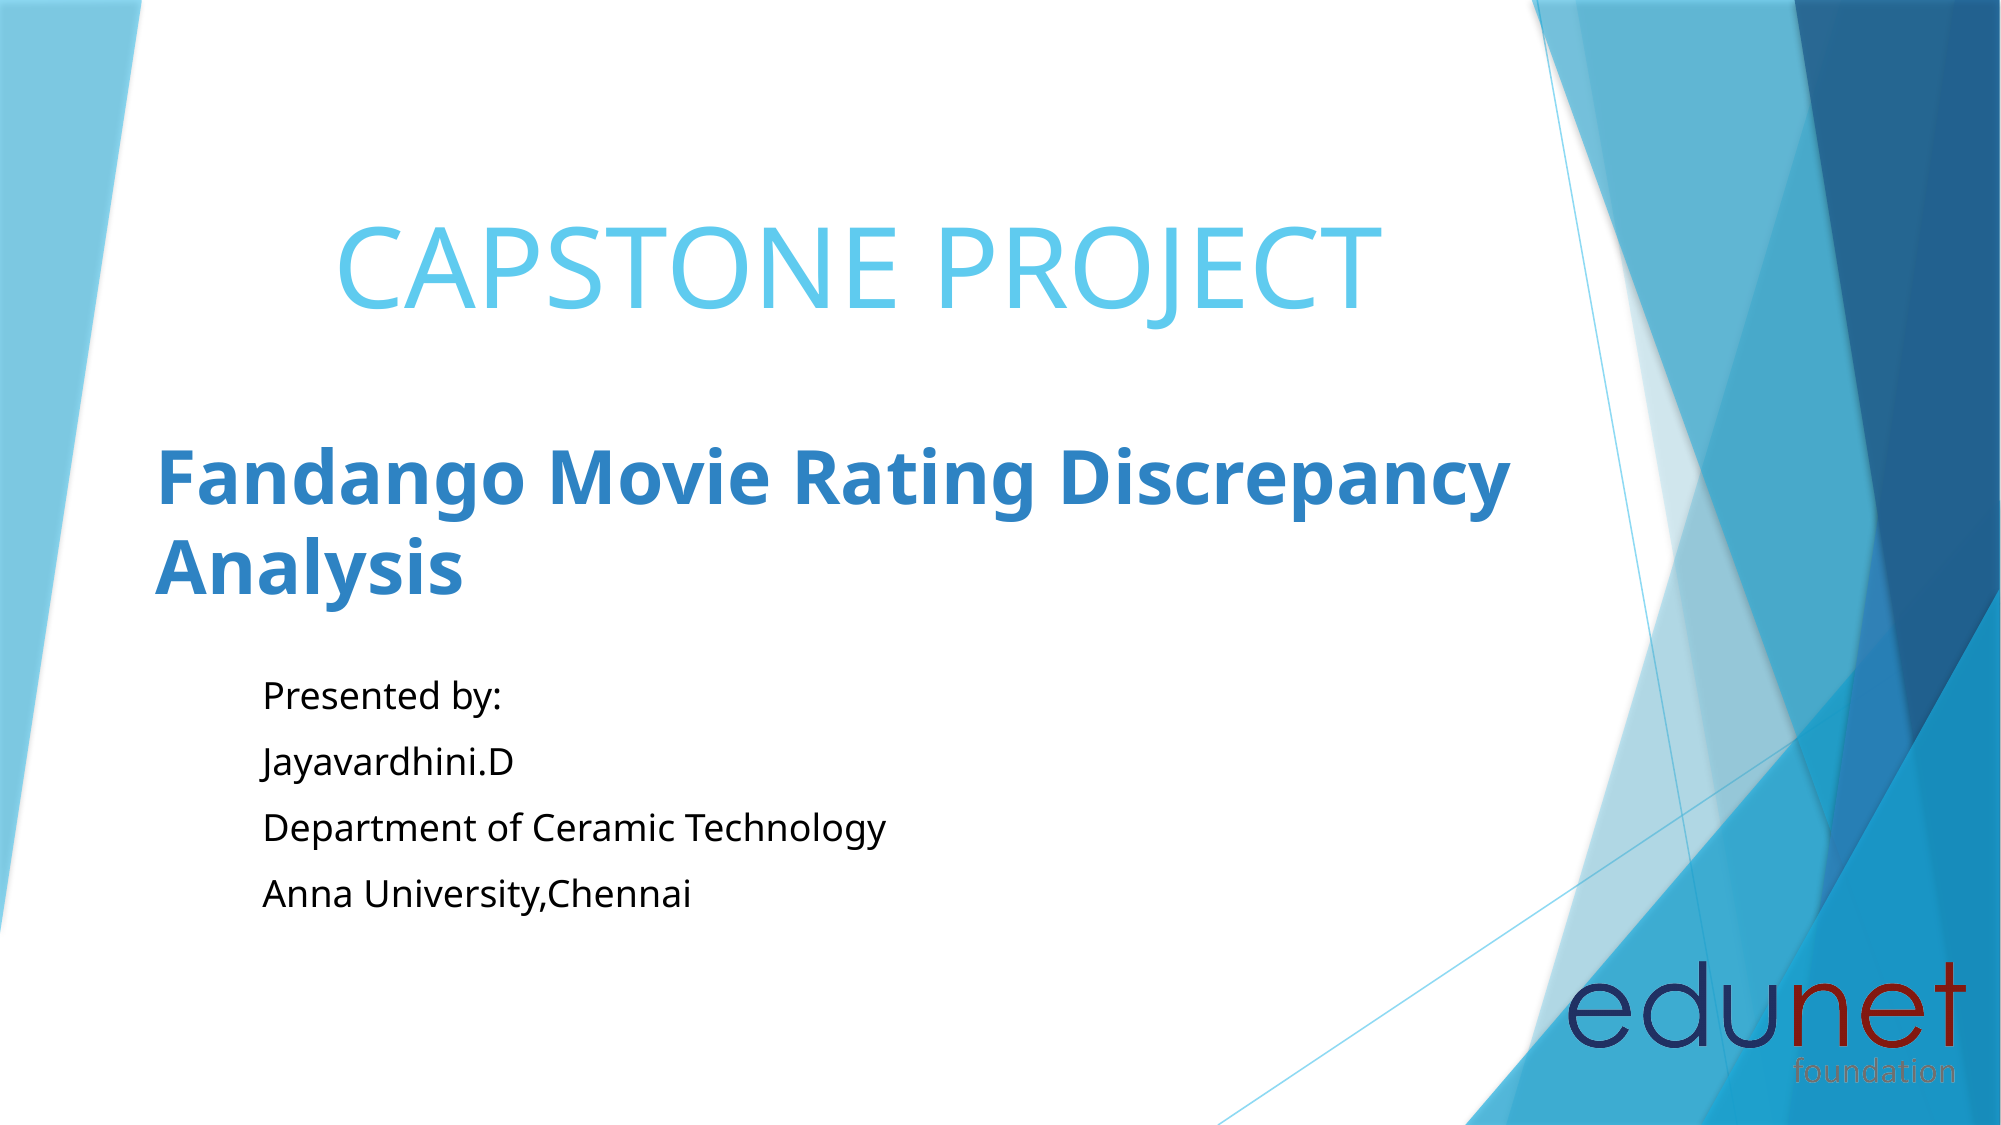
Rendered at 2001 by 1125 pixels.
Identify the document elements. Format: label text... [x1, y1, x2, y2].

text_box Fandango Movie Rating Discrepancy Analysis [140, 422, 1744, 707]
title CAPSTONE PROJECT [124, 68, 1399, 339]
picture [1559, 956, 1971, 1091]
subtitle Presented by: Jayavardhini.D Department of Ceramic Technology Anna University,Chennai [247, 707, 1522, 845]
